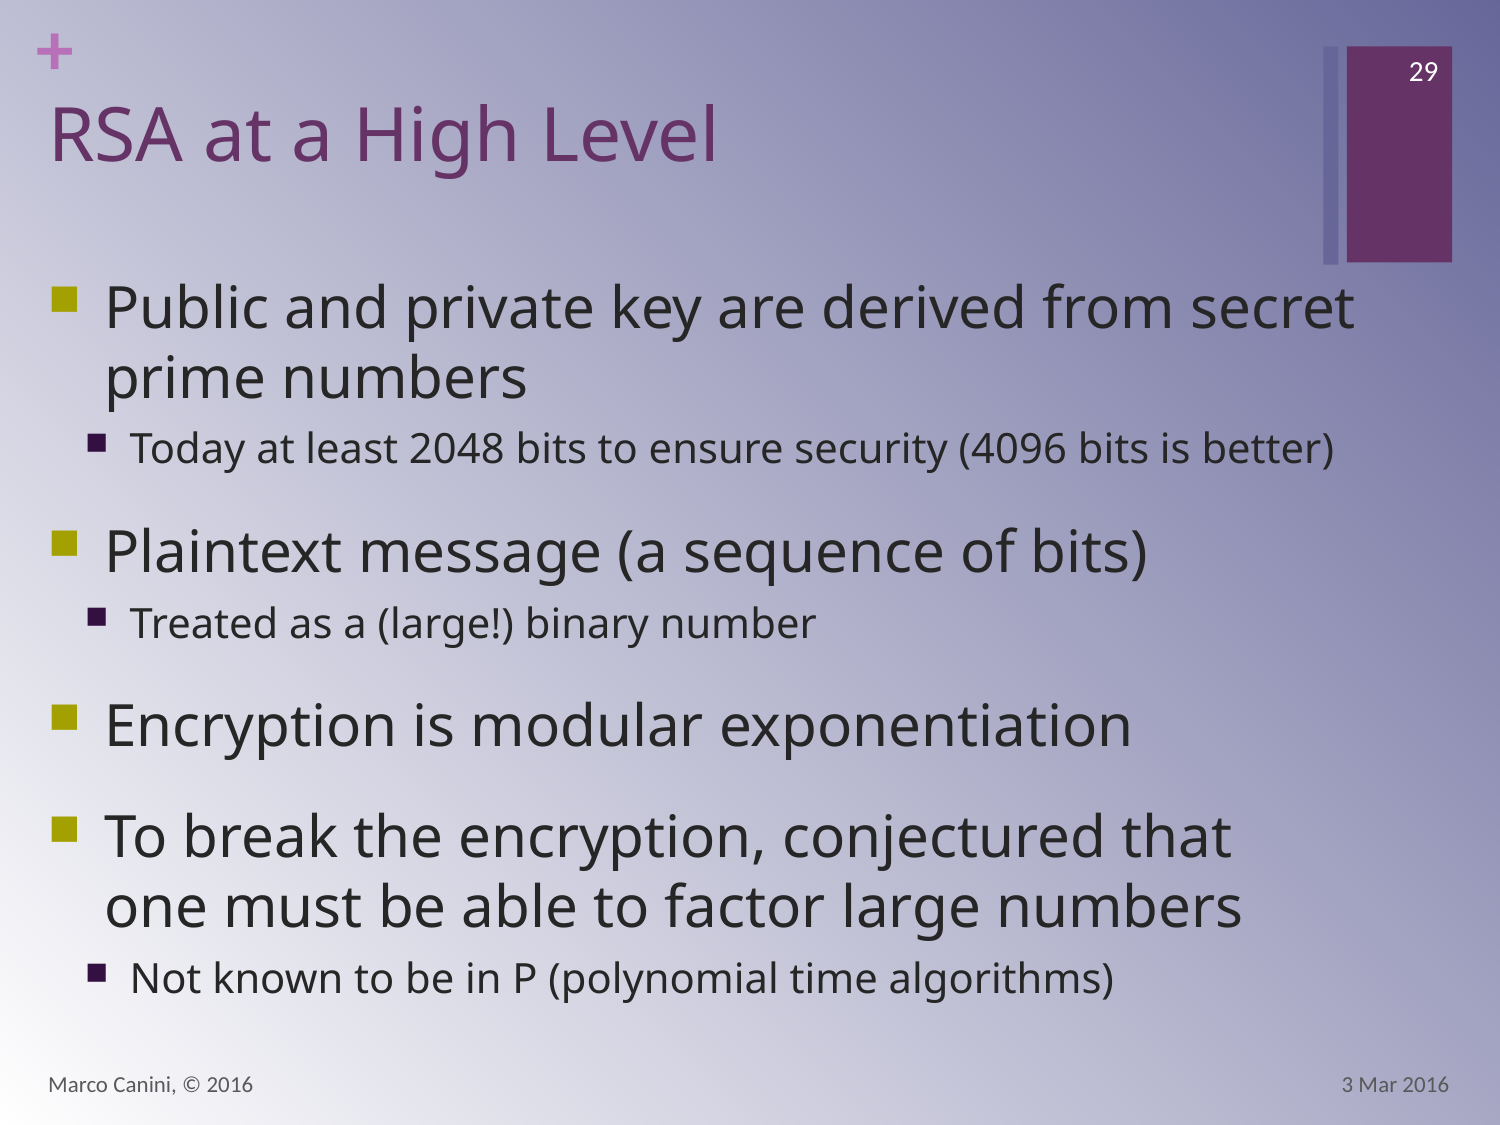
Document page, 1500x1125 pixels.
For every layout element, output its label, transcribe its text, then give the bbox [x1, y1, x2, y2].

list Public and private key are derived from secret prime numbers Today at least 2048 bits to ensure security (4096 bits is better) Plaintext message (a sequence of bits) Treated as a (large!) binary number Encryption is modular exponentiation To break the encryption, conjectured that one must be able to factor large numbers Not known to be in P (polynomial time algorithms) [33, 262, 1465, 1054]
footer Marco Canini, © 2016 [33, 1053, 1038, 1114]
title RSA at a High Level [33, 79, 1322, 262]
slide_number 29 [1362, 39, 1454, 100]
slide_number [1114, 1053, 1465, 1114]
